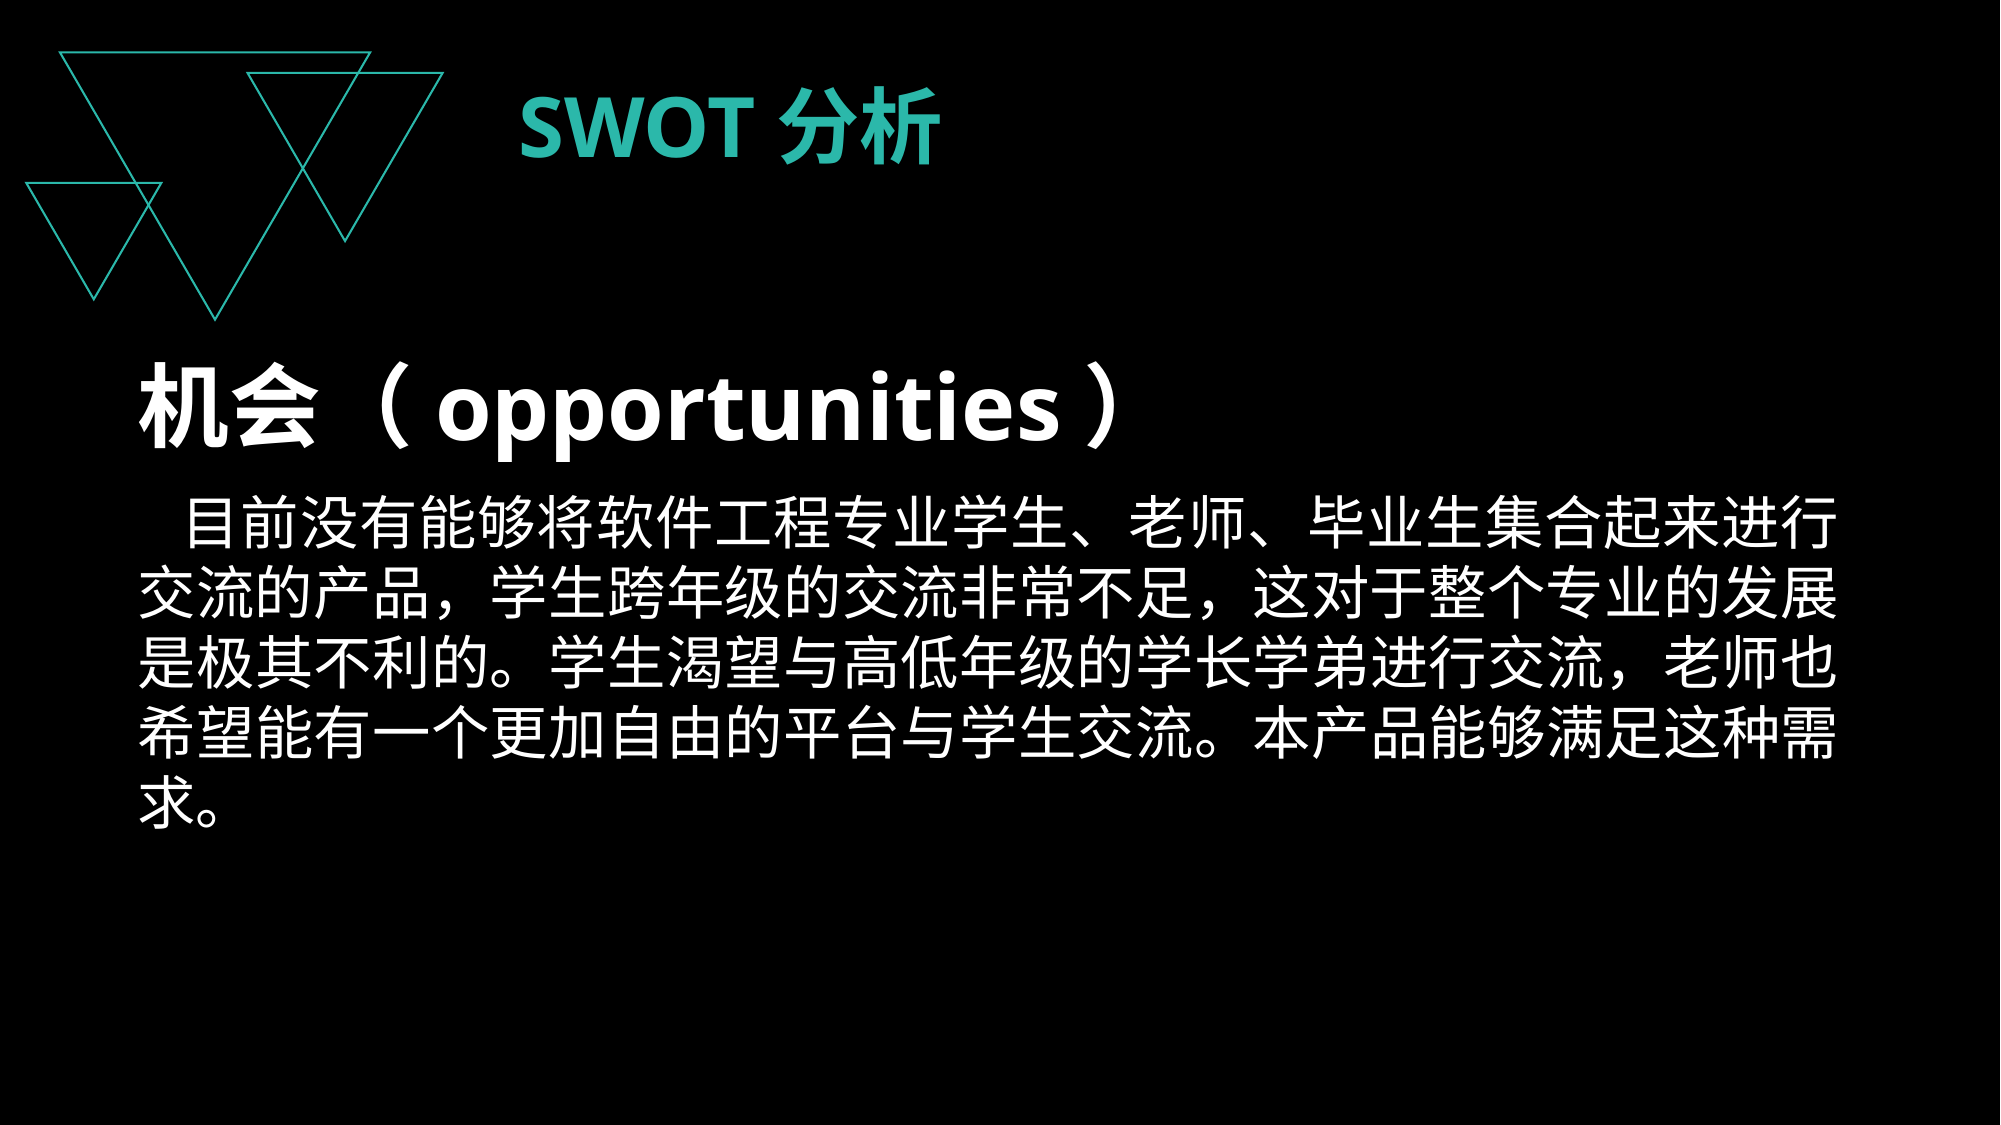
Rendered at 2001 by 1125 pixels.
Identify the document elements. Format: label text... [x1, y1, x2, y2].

text_box [58, 51, 372, 261]
text_box 机会（opportunities） 目前没有能够将软件工程专业学生、老师、毕业生集合起来进行交流的产品，学生跨年级的交流非常不足，这对于整个专业的发展是极其不利的。学生渴望与高低年级的学长学弟进行交流，老师也希望能有一个更加自由的平台与学生交流。本产品能够满足这种需求。 [123, 261, 1854, 844]
text_box SWOT分析 [503, 66, 1220, 182]
text_box [24, 181, 164, 302]
text_box [245, 71, 445, 244]
